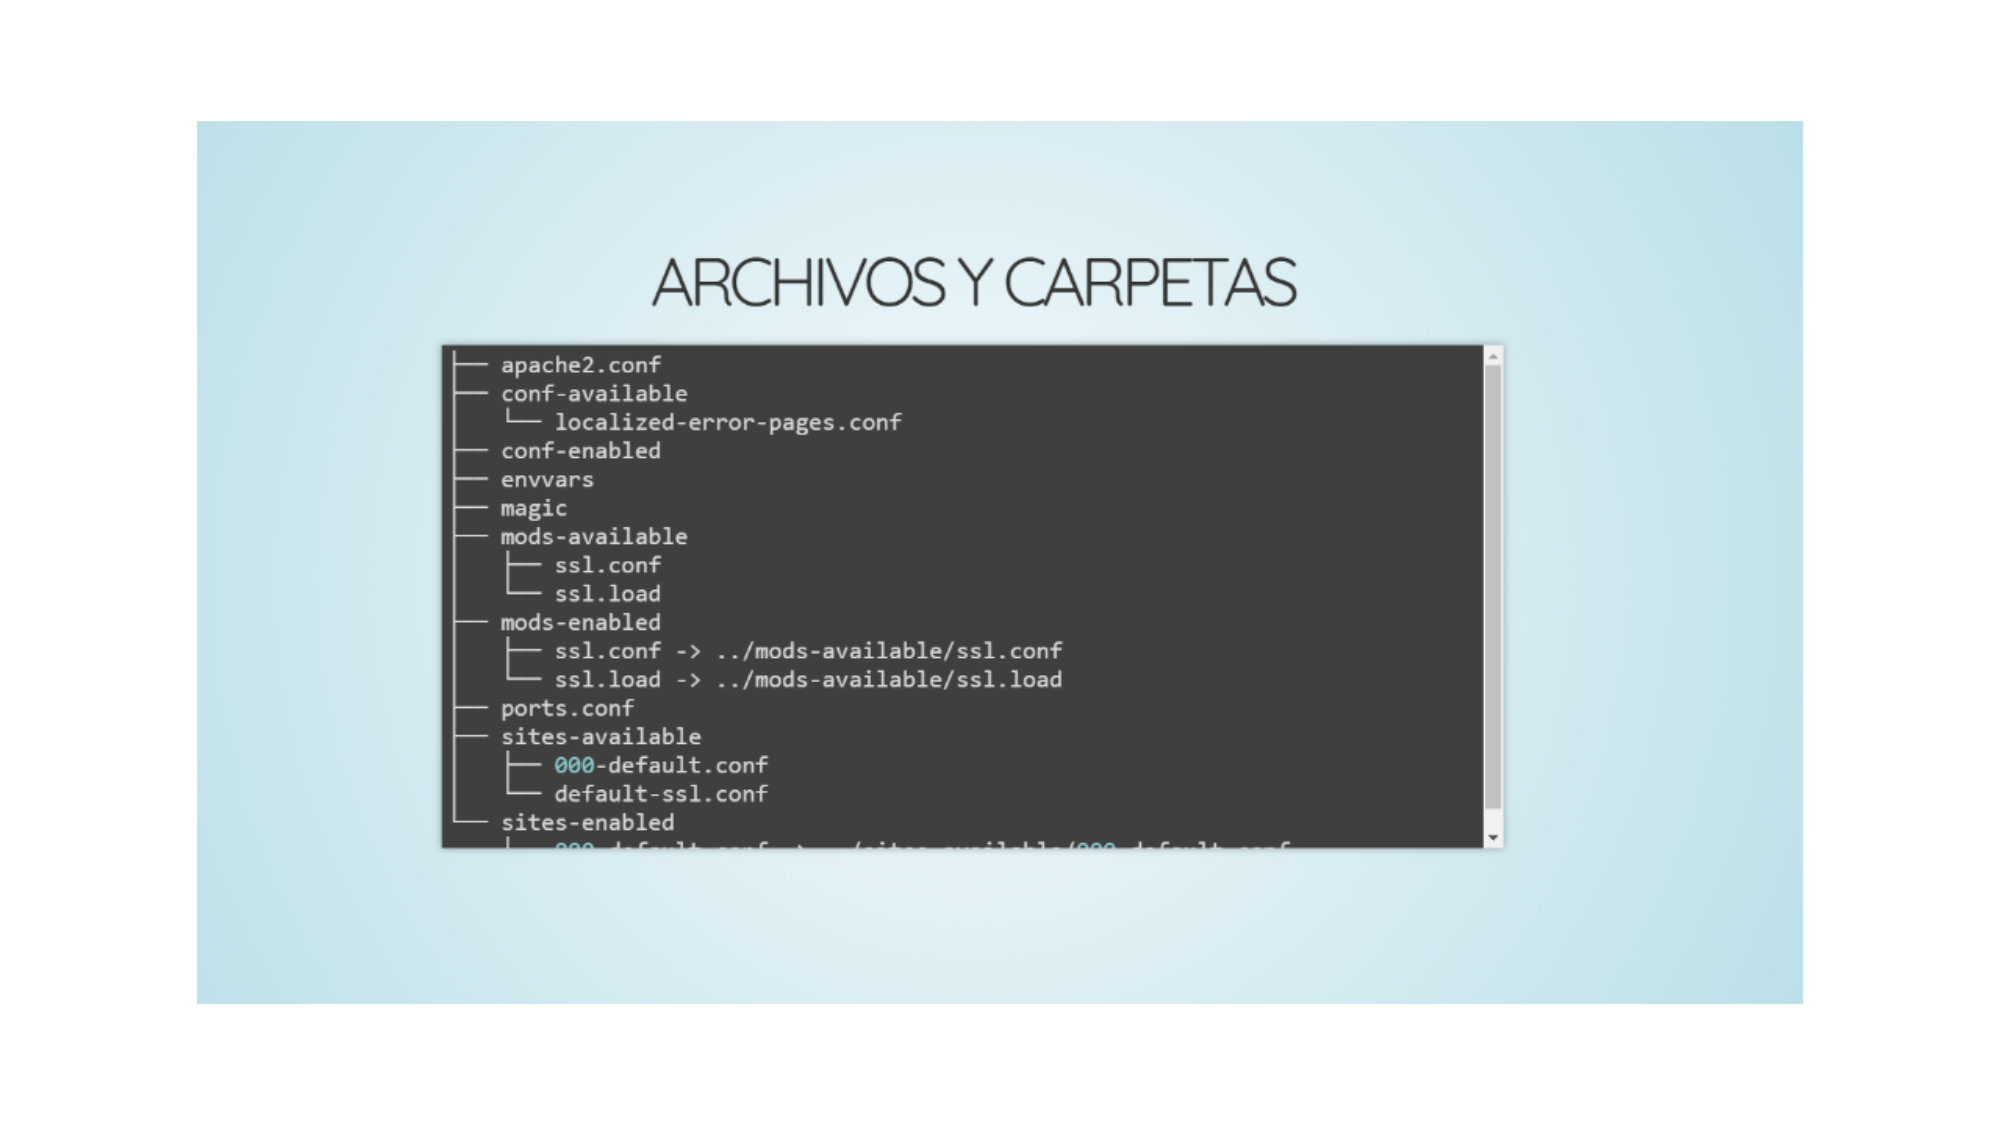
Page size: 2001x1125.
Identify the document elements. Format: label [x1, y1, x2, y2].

picture [197, 121, 1803, 1004]
